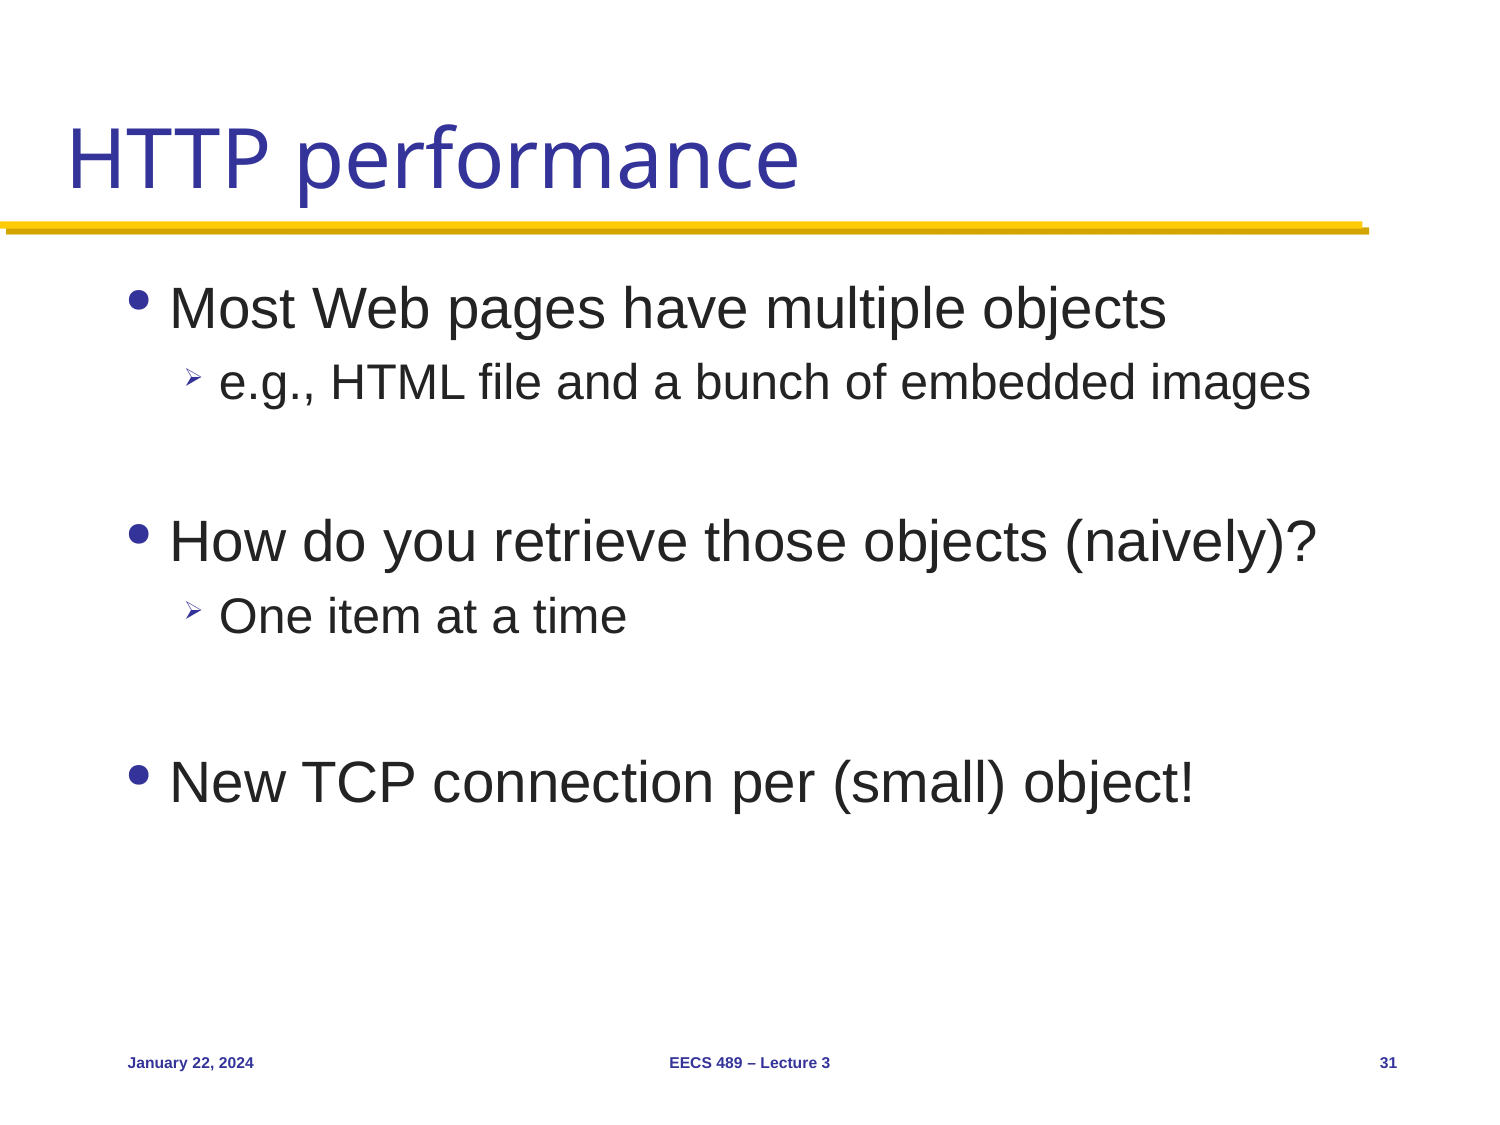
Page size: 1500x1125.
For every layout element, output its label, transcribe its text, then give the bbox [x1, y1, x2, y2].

slide_number 31 [1312, 1024, 1413, 1101]
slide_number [112, 1024, 426, 1101]
list Most Web pages have multiple objects e.g., HTML file and a bunch of embedded images How do you retrieve those objects (naively)? One item at a time New TCP connection per (small) object! [112, 262, 1413, 988]
title HTTP performance [49, 24, 1451, 213]
footer EECS 489 – Lecture 3 [512, 1024, 988, 1101]
